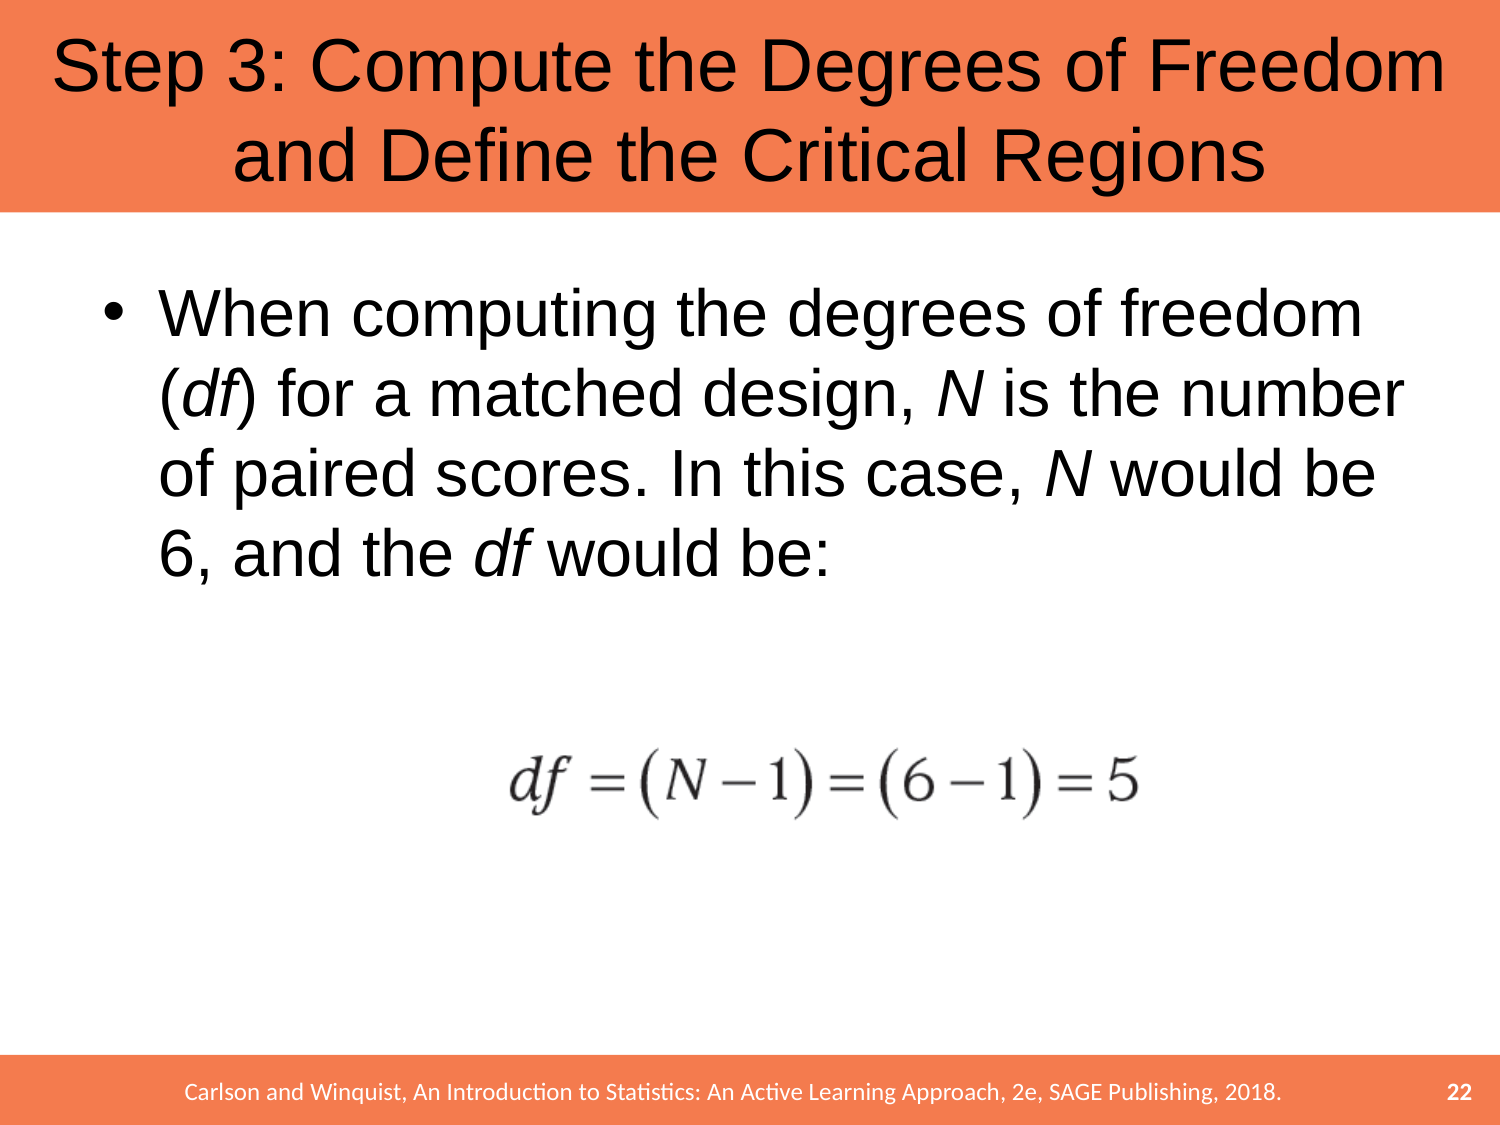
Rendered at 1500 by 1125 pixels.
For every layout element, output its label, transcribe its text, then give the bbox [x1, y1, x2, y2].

title Step 3: Compute the Degrees of Freedom and Define the Critical Regions [12, 18, 1488, 194]
picture [501, 729, 1151, 826]
slide_number 22 [1387, 1060, 1488, 1120]
footer Carlson and Winquist, An Introduction to Statistics: An Active Learning Approach, 2e, SAGE Publishing, 2018. [150, 1060, 1325, 1121]
list When computing the degrees of freedom (df) for a matched design, N is the number of paired scores. In this case, N would be 6, and the df would be: [87, 262, 1425, 1005]
